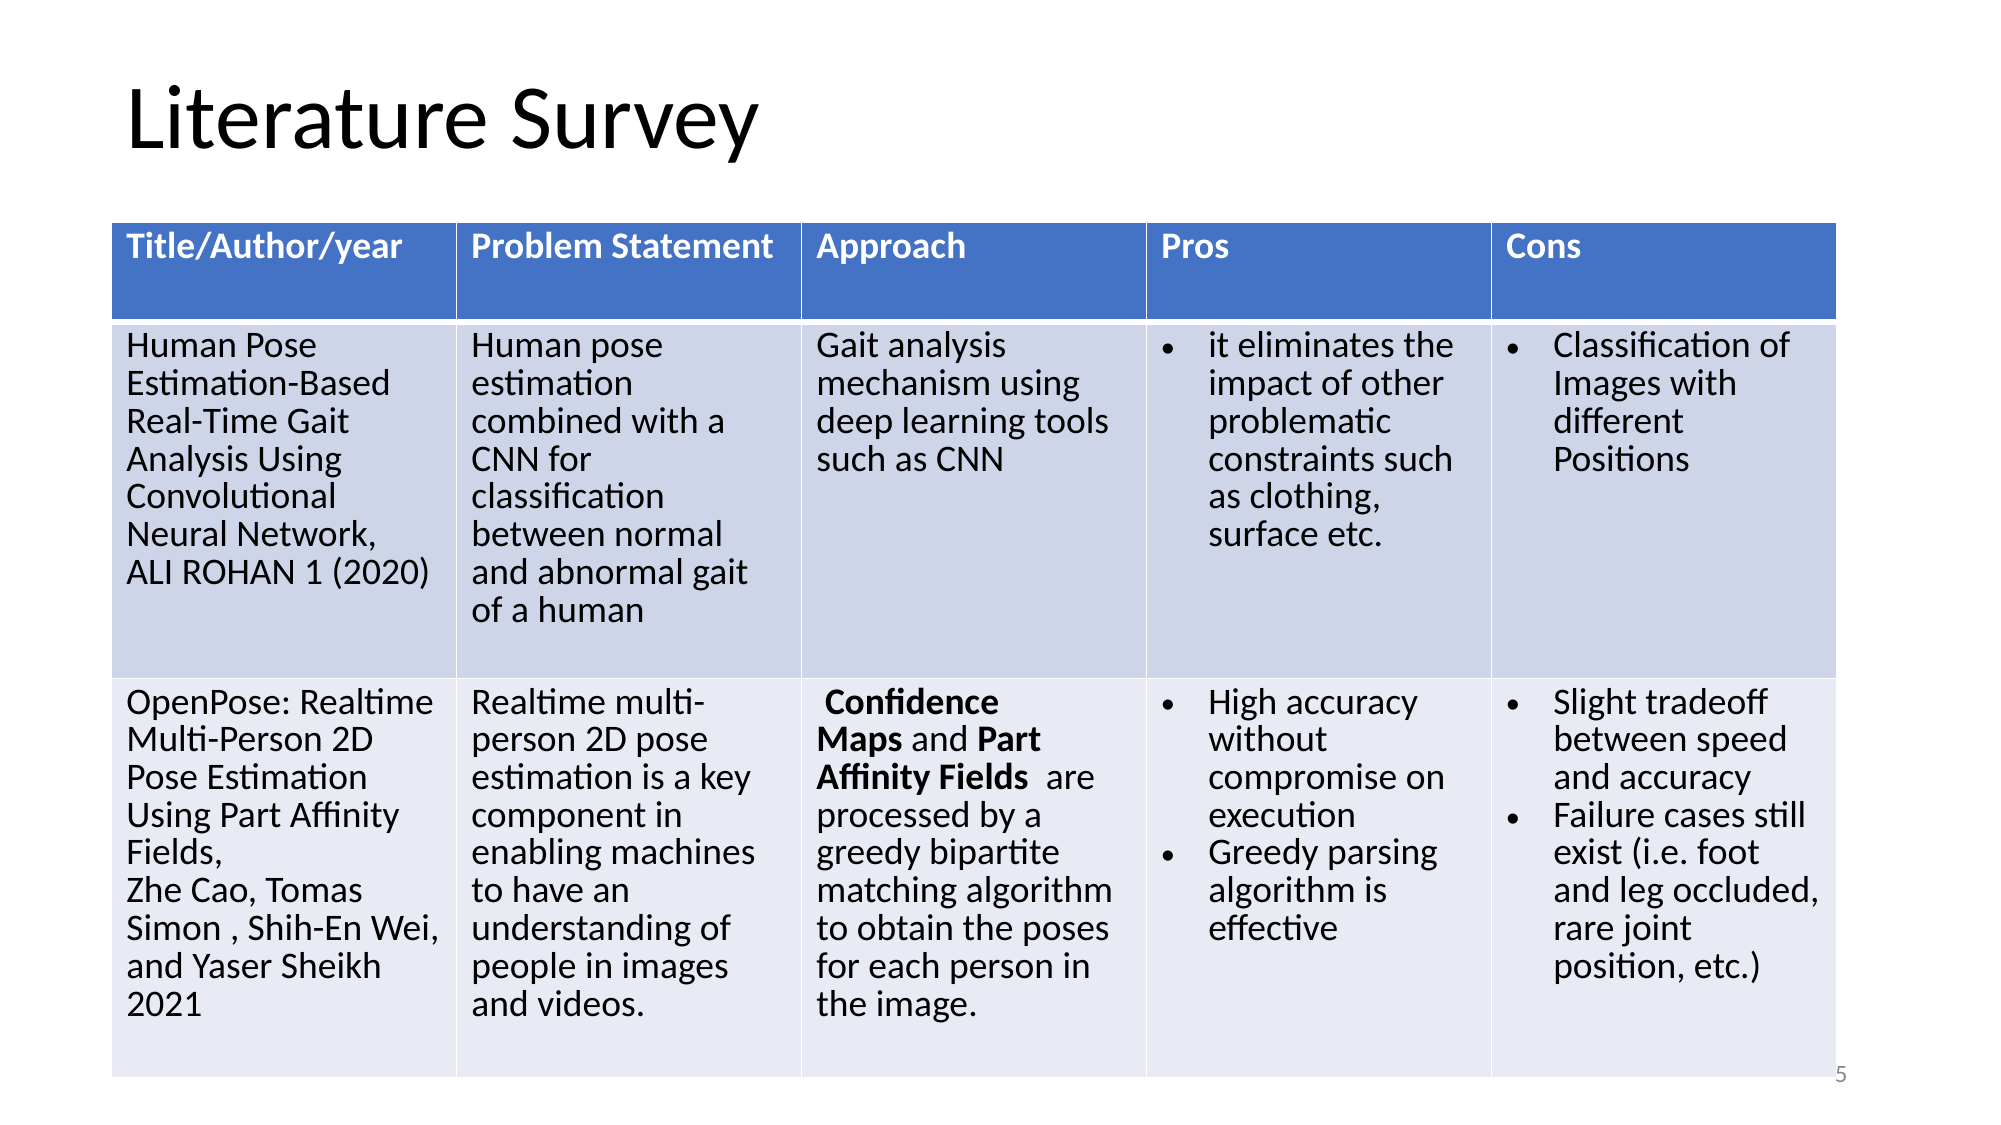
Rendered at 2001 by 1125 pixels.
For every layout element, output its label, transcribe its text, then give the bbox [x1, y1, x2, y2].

table_header Pros [1147, 223, 1491, 319]
slide_number 5 [1412, 1042, 1863, 1103]
table_header Cons [1492, 223, 1836, 319]
table_cell High accuracy without compromise on execution Greedy parsing algorithm is effective [1147, 679, 1491, 1077]
table_header Title/Author/year [112, 223, 456, 319]
table_cell OpenPose: Realtime Multi-Person 2D Pose Estimation Using Part Affinity Fields, Zhe Cao, Tomas Simon , Shih-En Wei, and Yaser Sheikh 2021 [112, 679, 456, 1077]
table_cell Confidence Maps and Part Affinity Fields are processed by a greedy bipartite matching algorithm to obtain the poses for each person in the image. [802, 679, 1146, 1077]
table_header Problem Statement [457, 223, 801, 319]
table_header Approach [802, 223, 1146, 319]
table_cell Slight tradeoff between speed and accuracy Failure cases still exist (i.e. foot and leg occluded, rare joint position, etc.) [1492, 679, 1836, 1042]
table_cell Gait analysis mechanism using deep learning tools such as CNN [802, 325, 1146, 678]
title Literature Survey [111, 47, 1837, 190]
table_cell Human pose estimation combined with a CNN for classification between normal and abnormal gait of a human [457, 325, 801, 678]
table_cell Realtime multi-person 2D pose estimation is a key component in enabling machines to have an understanding of people in images and videos. [457, 679, 801, 1077]
table_cell it eliminates the impact of other problematic constraints such as clothing, surface etc. [1147, 325, 1491, 678]
table_cell Classification of Images with different Positions [1492, 325, 1836, 678]
table_cell Human Pose Estimation-Based Real-Time Gait Analysis Using Convolutional Neural Network, ALI ROHAN 1 (2020) [112, 325, 456, 678]
